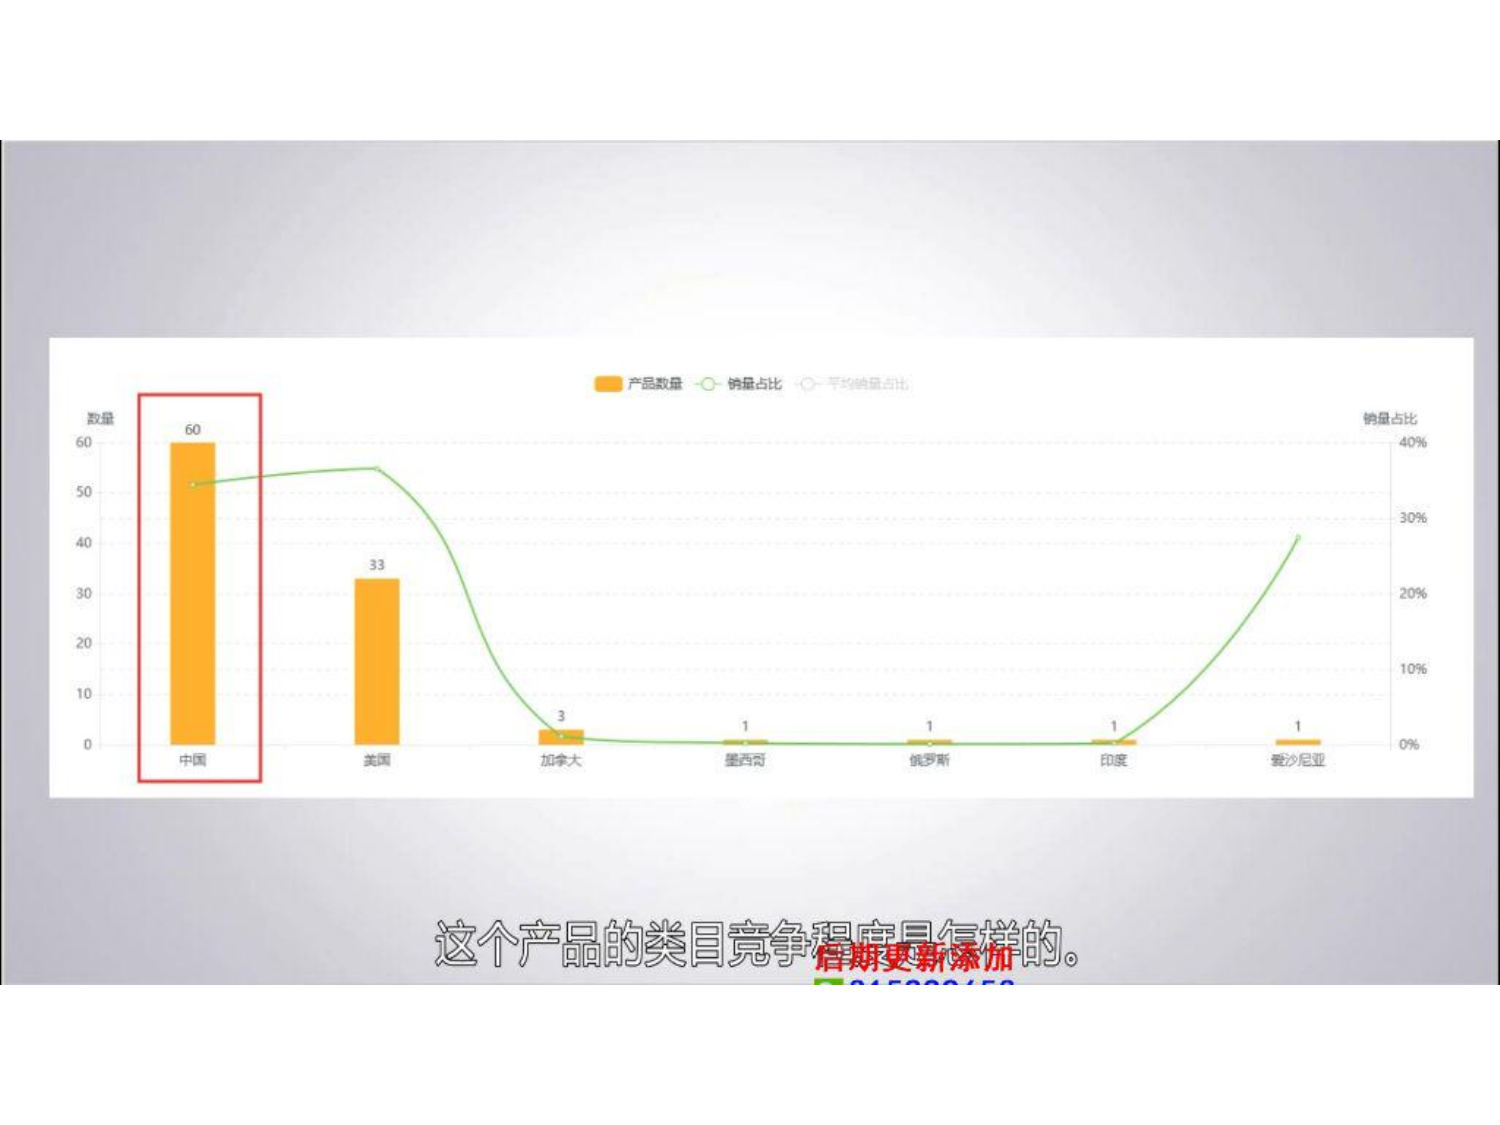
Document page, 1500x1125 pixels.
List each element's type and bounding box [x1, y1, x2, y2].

picture [0, 140, 1500, 985]
